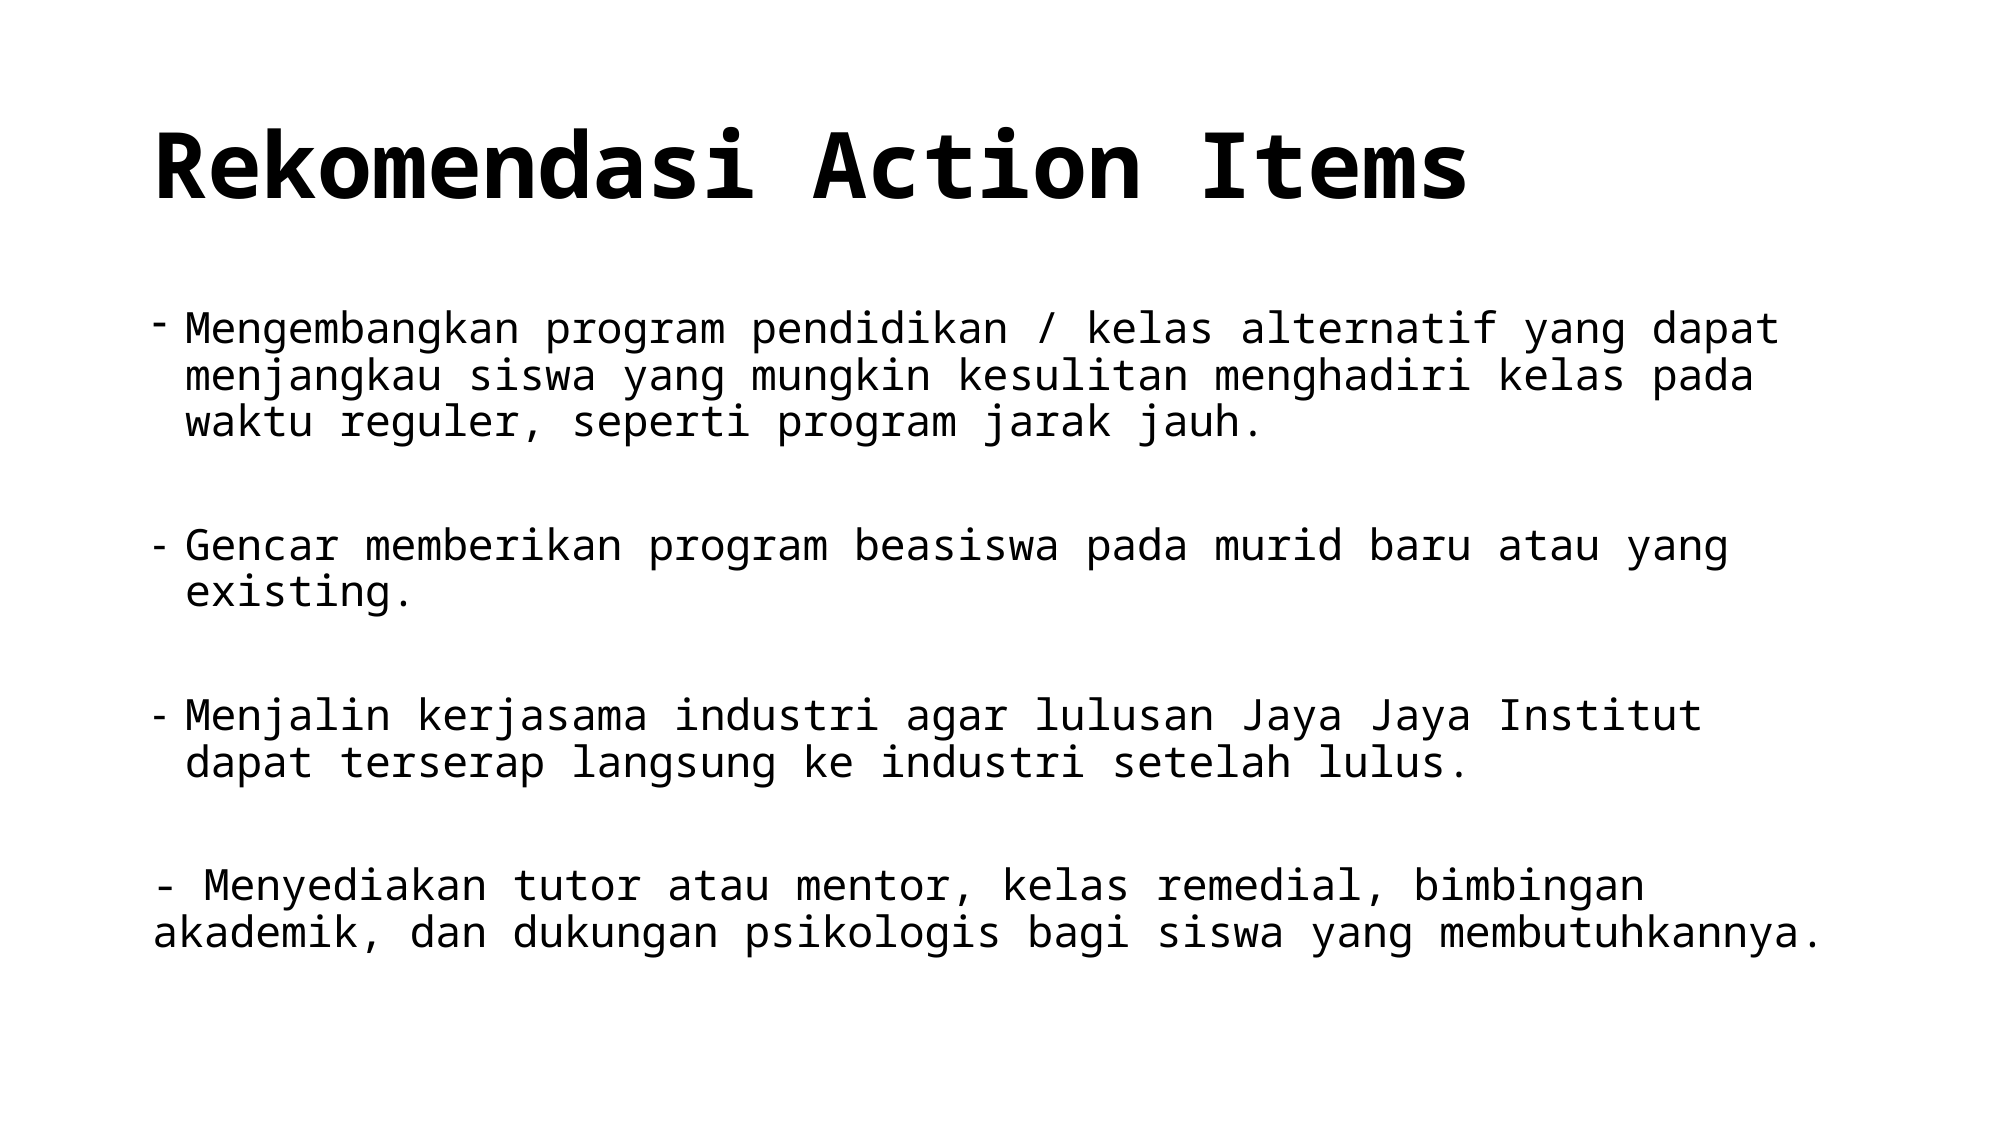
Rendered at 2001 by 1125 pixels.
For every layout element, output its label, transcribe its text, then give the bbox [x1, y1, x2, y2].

title Rekomendasi Action Items [137, 59, 1863, 278]
list Mengembangkan program pendidikan / kelas alternatif yang dapat menjangkau siswa yang mungkin kesulitan menghadiri kelas pada waktu reguler, seperti program jarak jauh. Gencar memberikan program beasiswa pada murid baru atau yang existing. Menjalin kerjasama industri agar lulusan Jaya Jaya Institut dapat terserap langsung ke industri setelah lulus. - Menyediakan tutor atau mentor, kelas remedial, bimbingan akademik, dan dukungan psikologis bagi siswa yang membutuhkannya. [137, 299, 1863, 1014]
